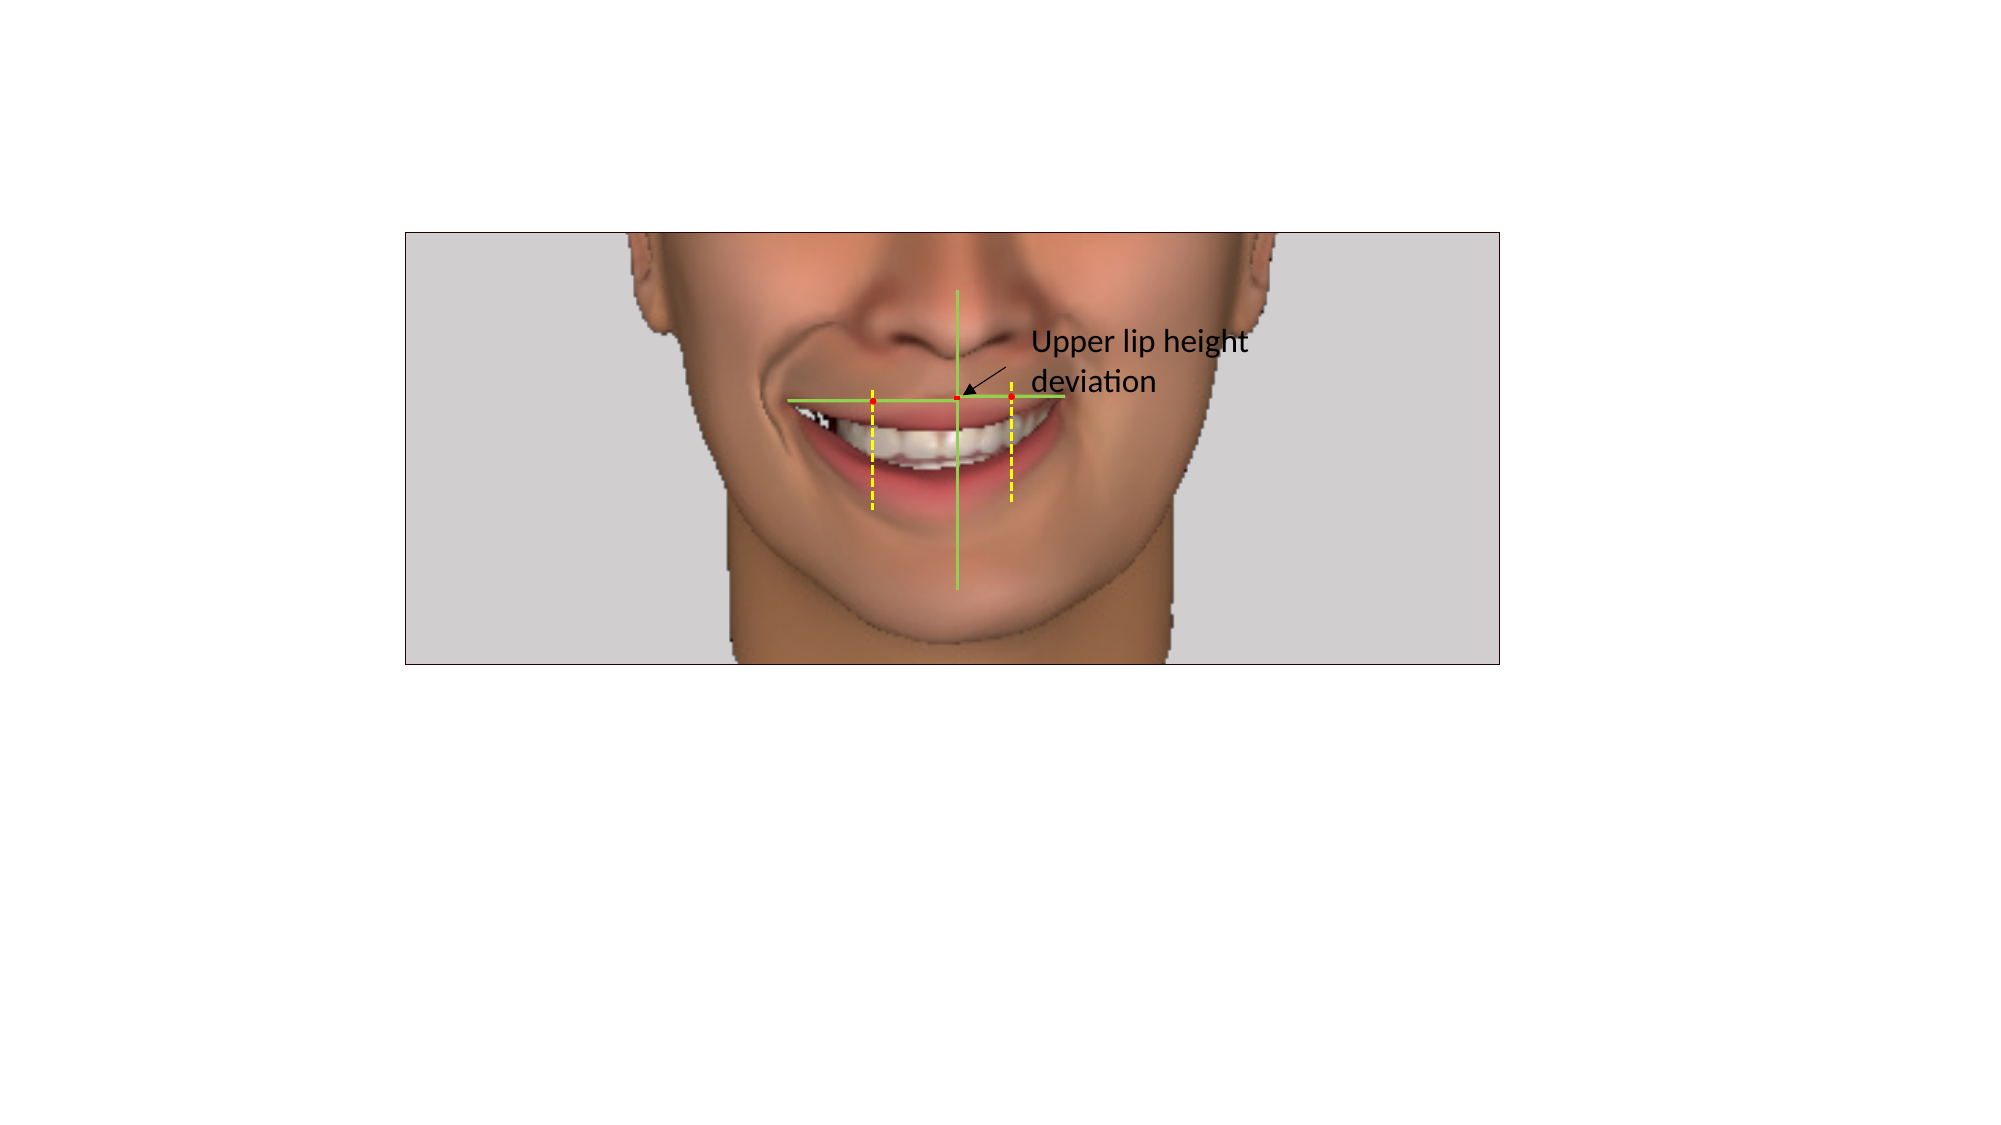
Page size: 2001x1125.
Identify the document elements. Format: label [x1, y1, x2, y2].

text_box [405, 232, 1500, 665]
